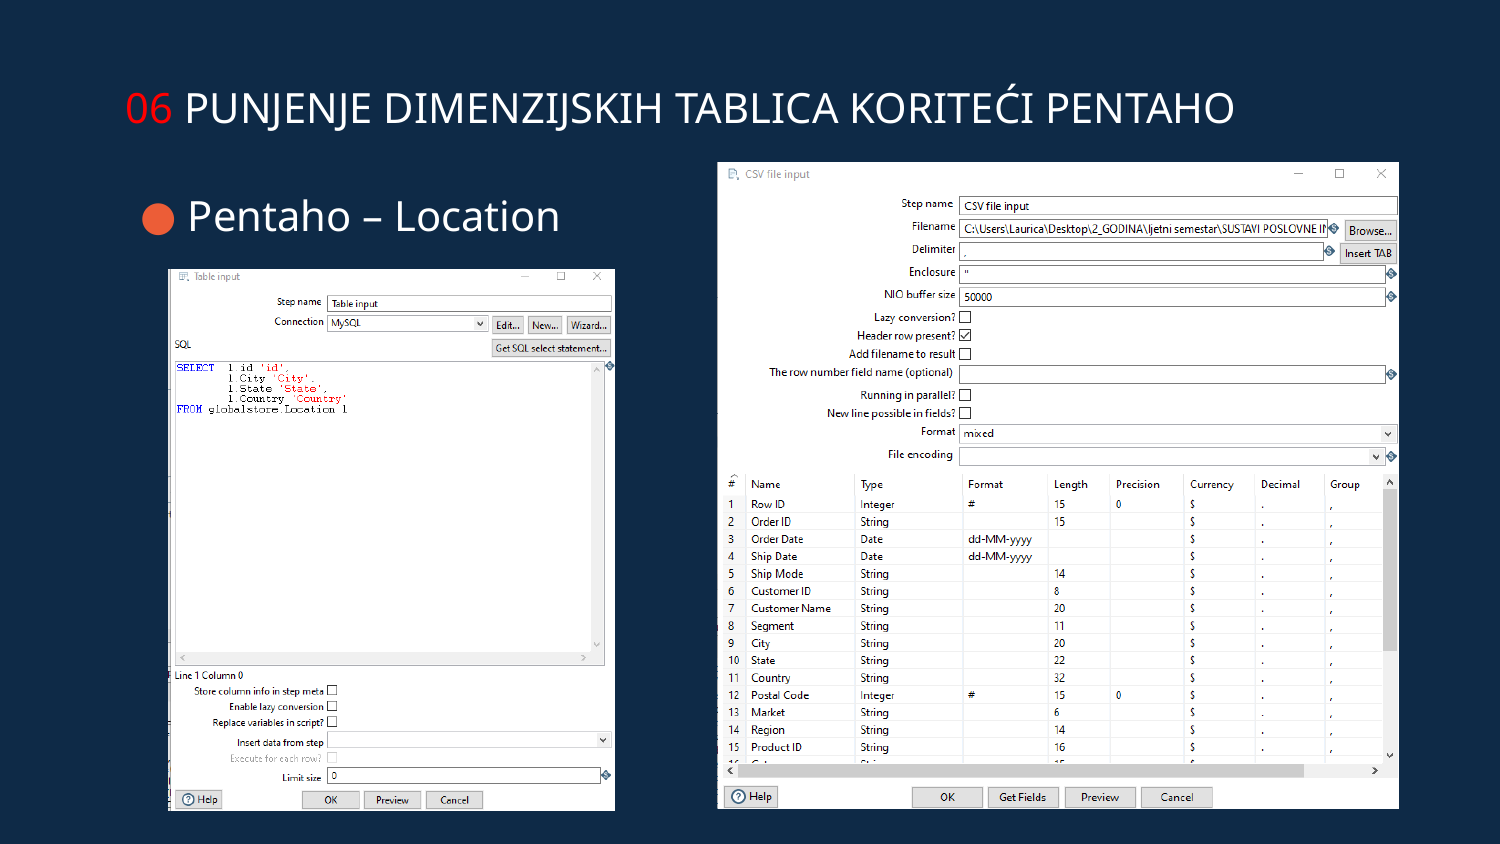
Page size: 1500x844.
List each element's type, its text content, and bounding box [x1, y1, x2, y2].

list Pentaho – Location [97, 174, 711, 270]
title 06 PUNJENJE DIMENZIJSKIH TABLICA KORITEĆI PENTAHO [97, 53, 1432, 148]
picture [716, 162, 1399, 809]
picture [168, 268, 615, 812]
